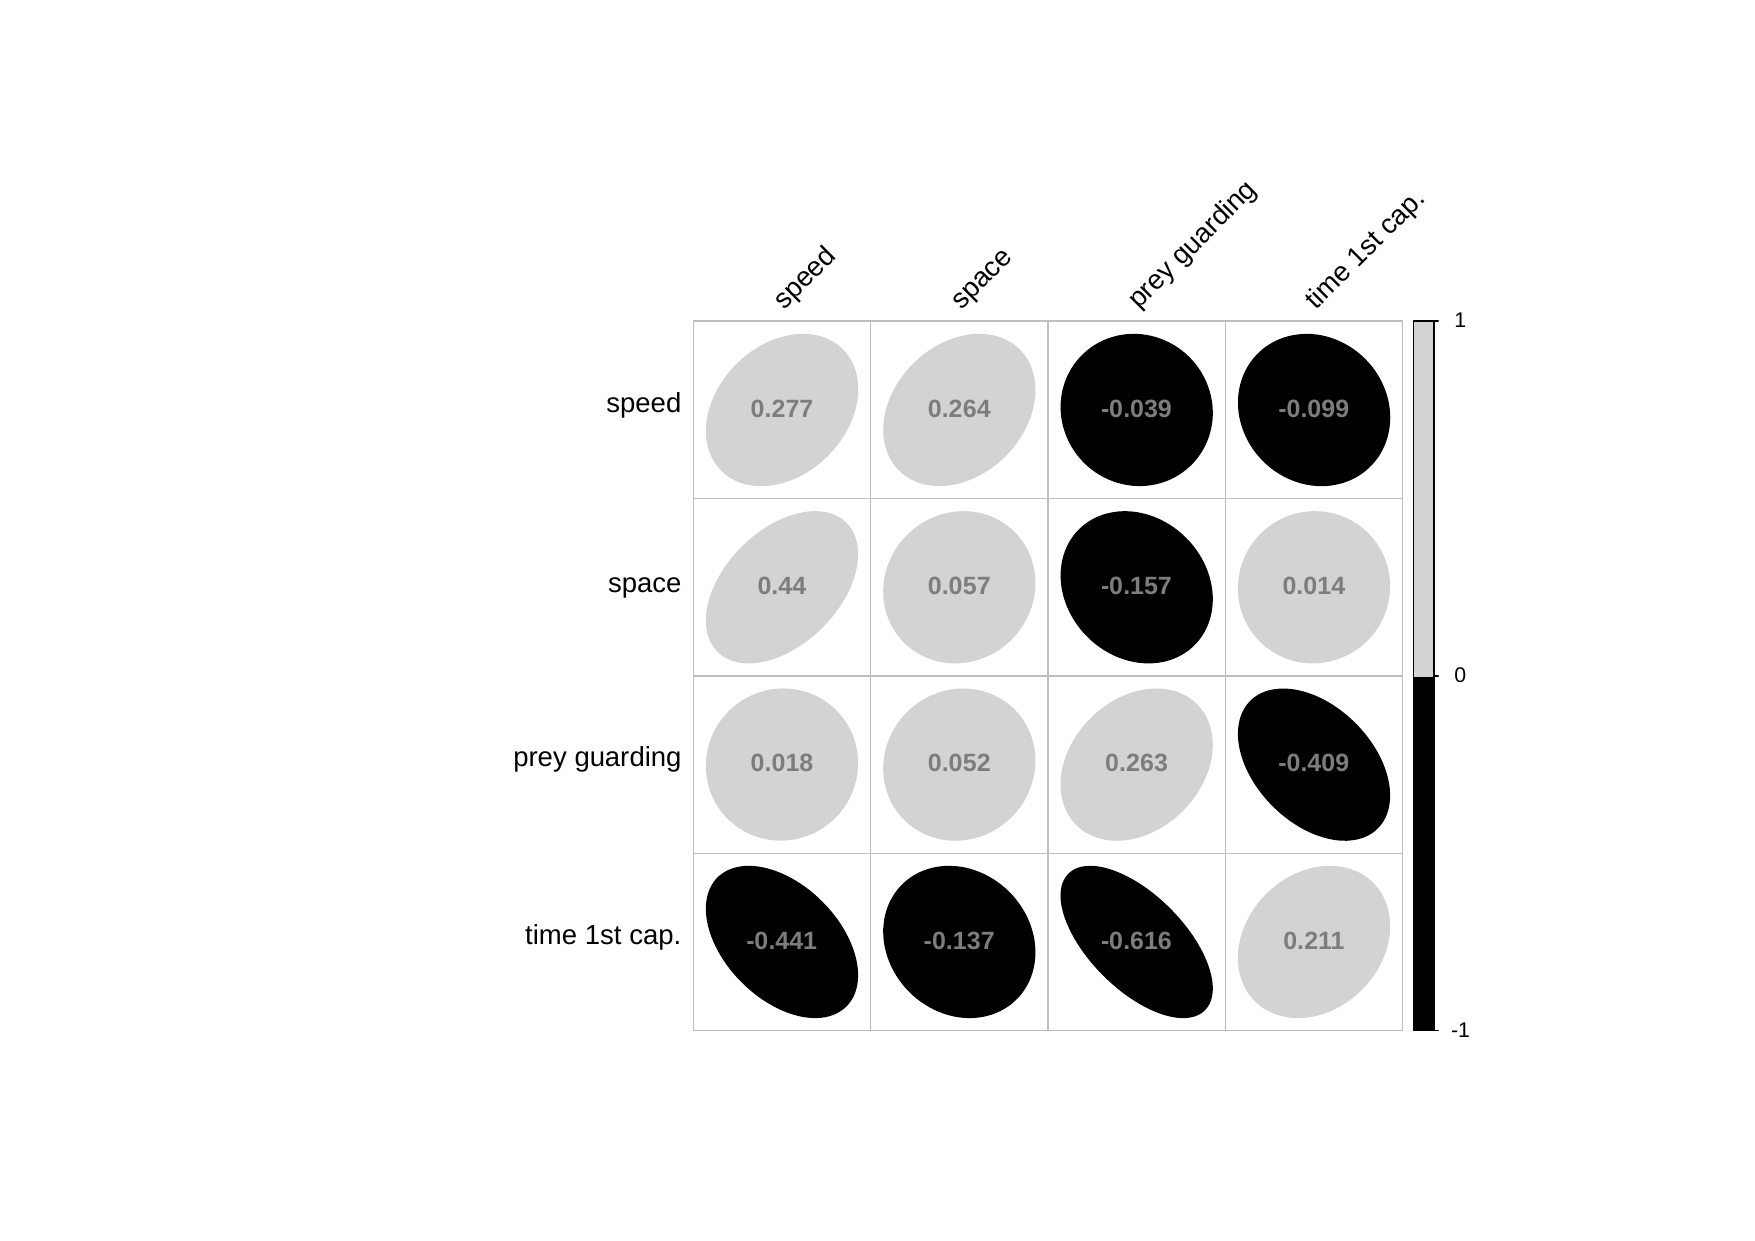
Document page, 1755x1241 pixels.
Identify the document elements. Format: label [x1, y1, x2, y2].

text_box [127, 169, 1628, 1071]
